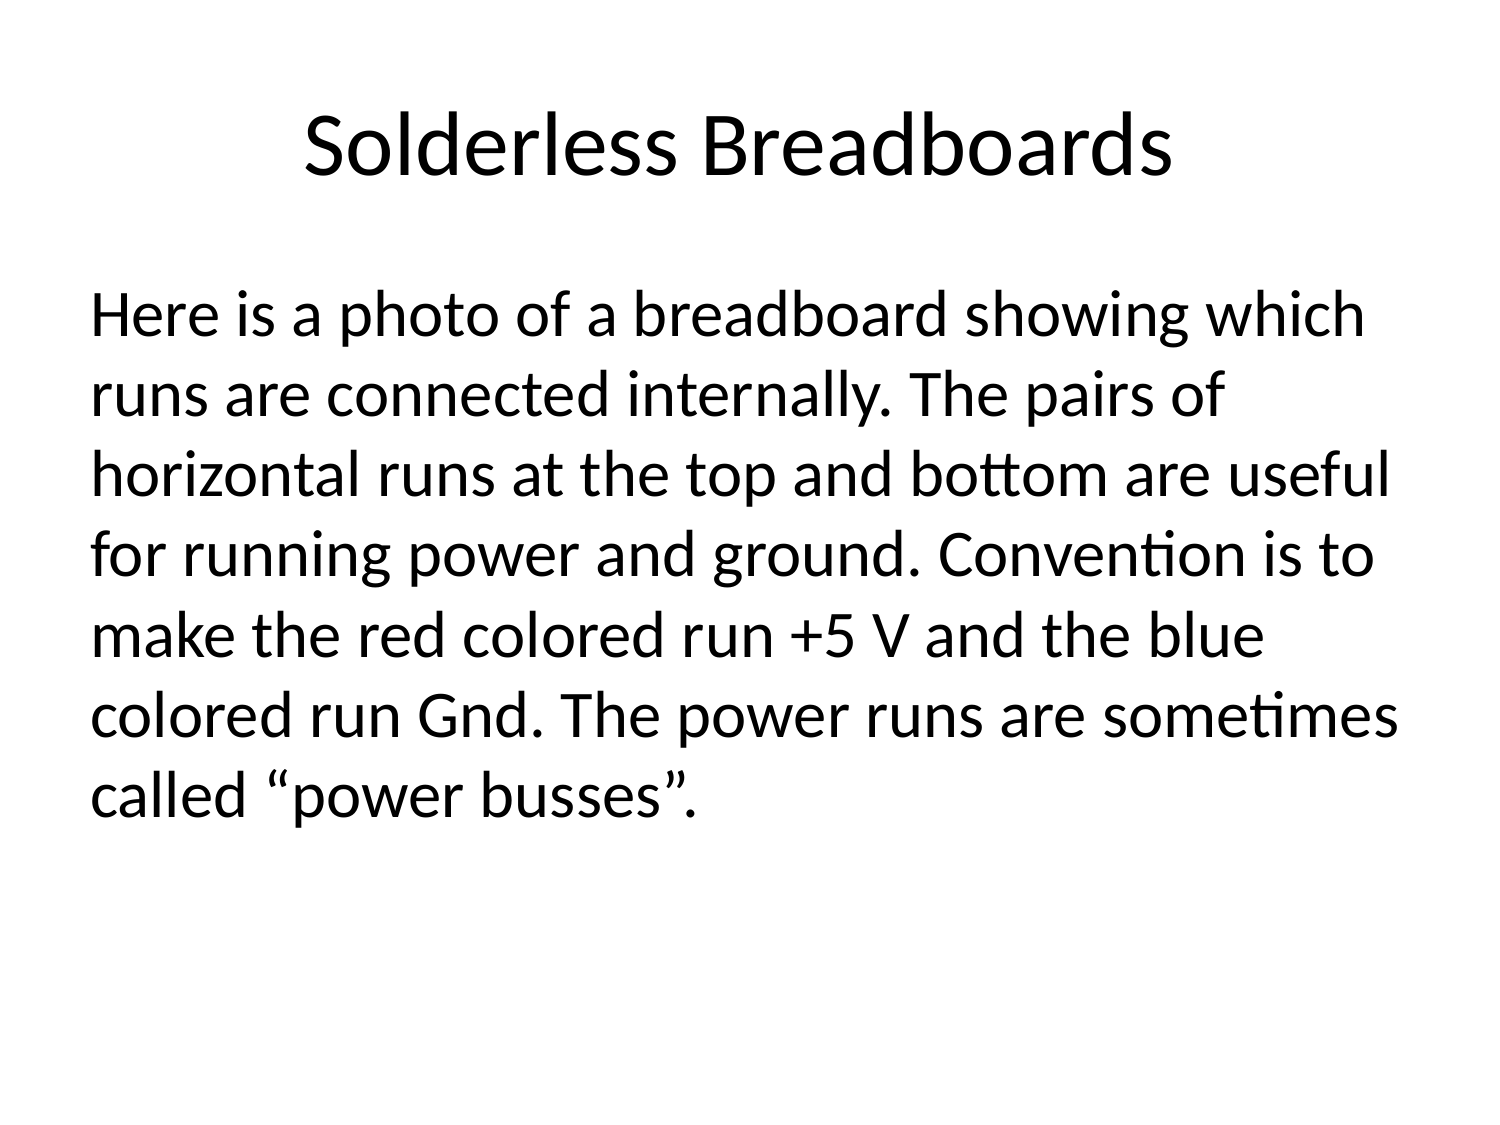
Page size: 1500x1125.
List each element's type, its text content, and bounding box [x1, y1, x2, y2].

list Here is a photo of a breadboard showing which runs are connected internally. The pairs of horizontal runs at the top and bottom are useful for running power and ground. Convention is to make the red colored run +5 V and the blue colored run Gnd. The power runs are sometimes called “power busses”. [75, 262, 1425, 1005]
title Solderless Breadboards [75, 45, 1425, 233]
